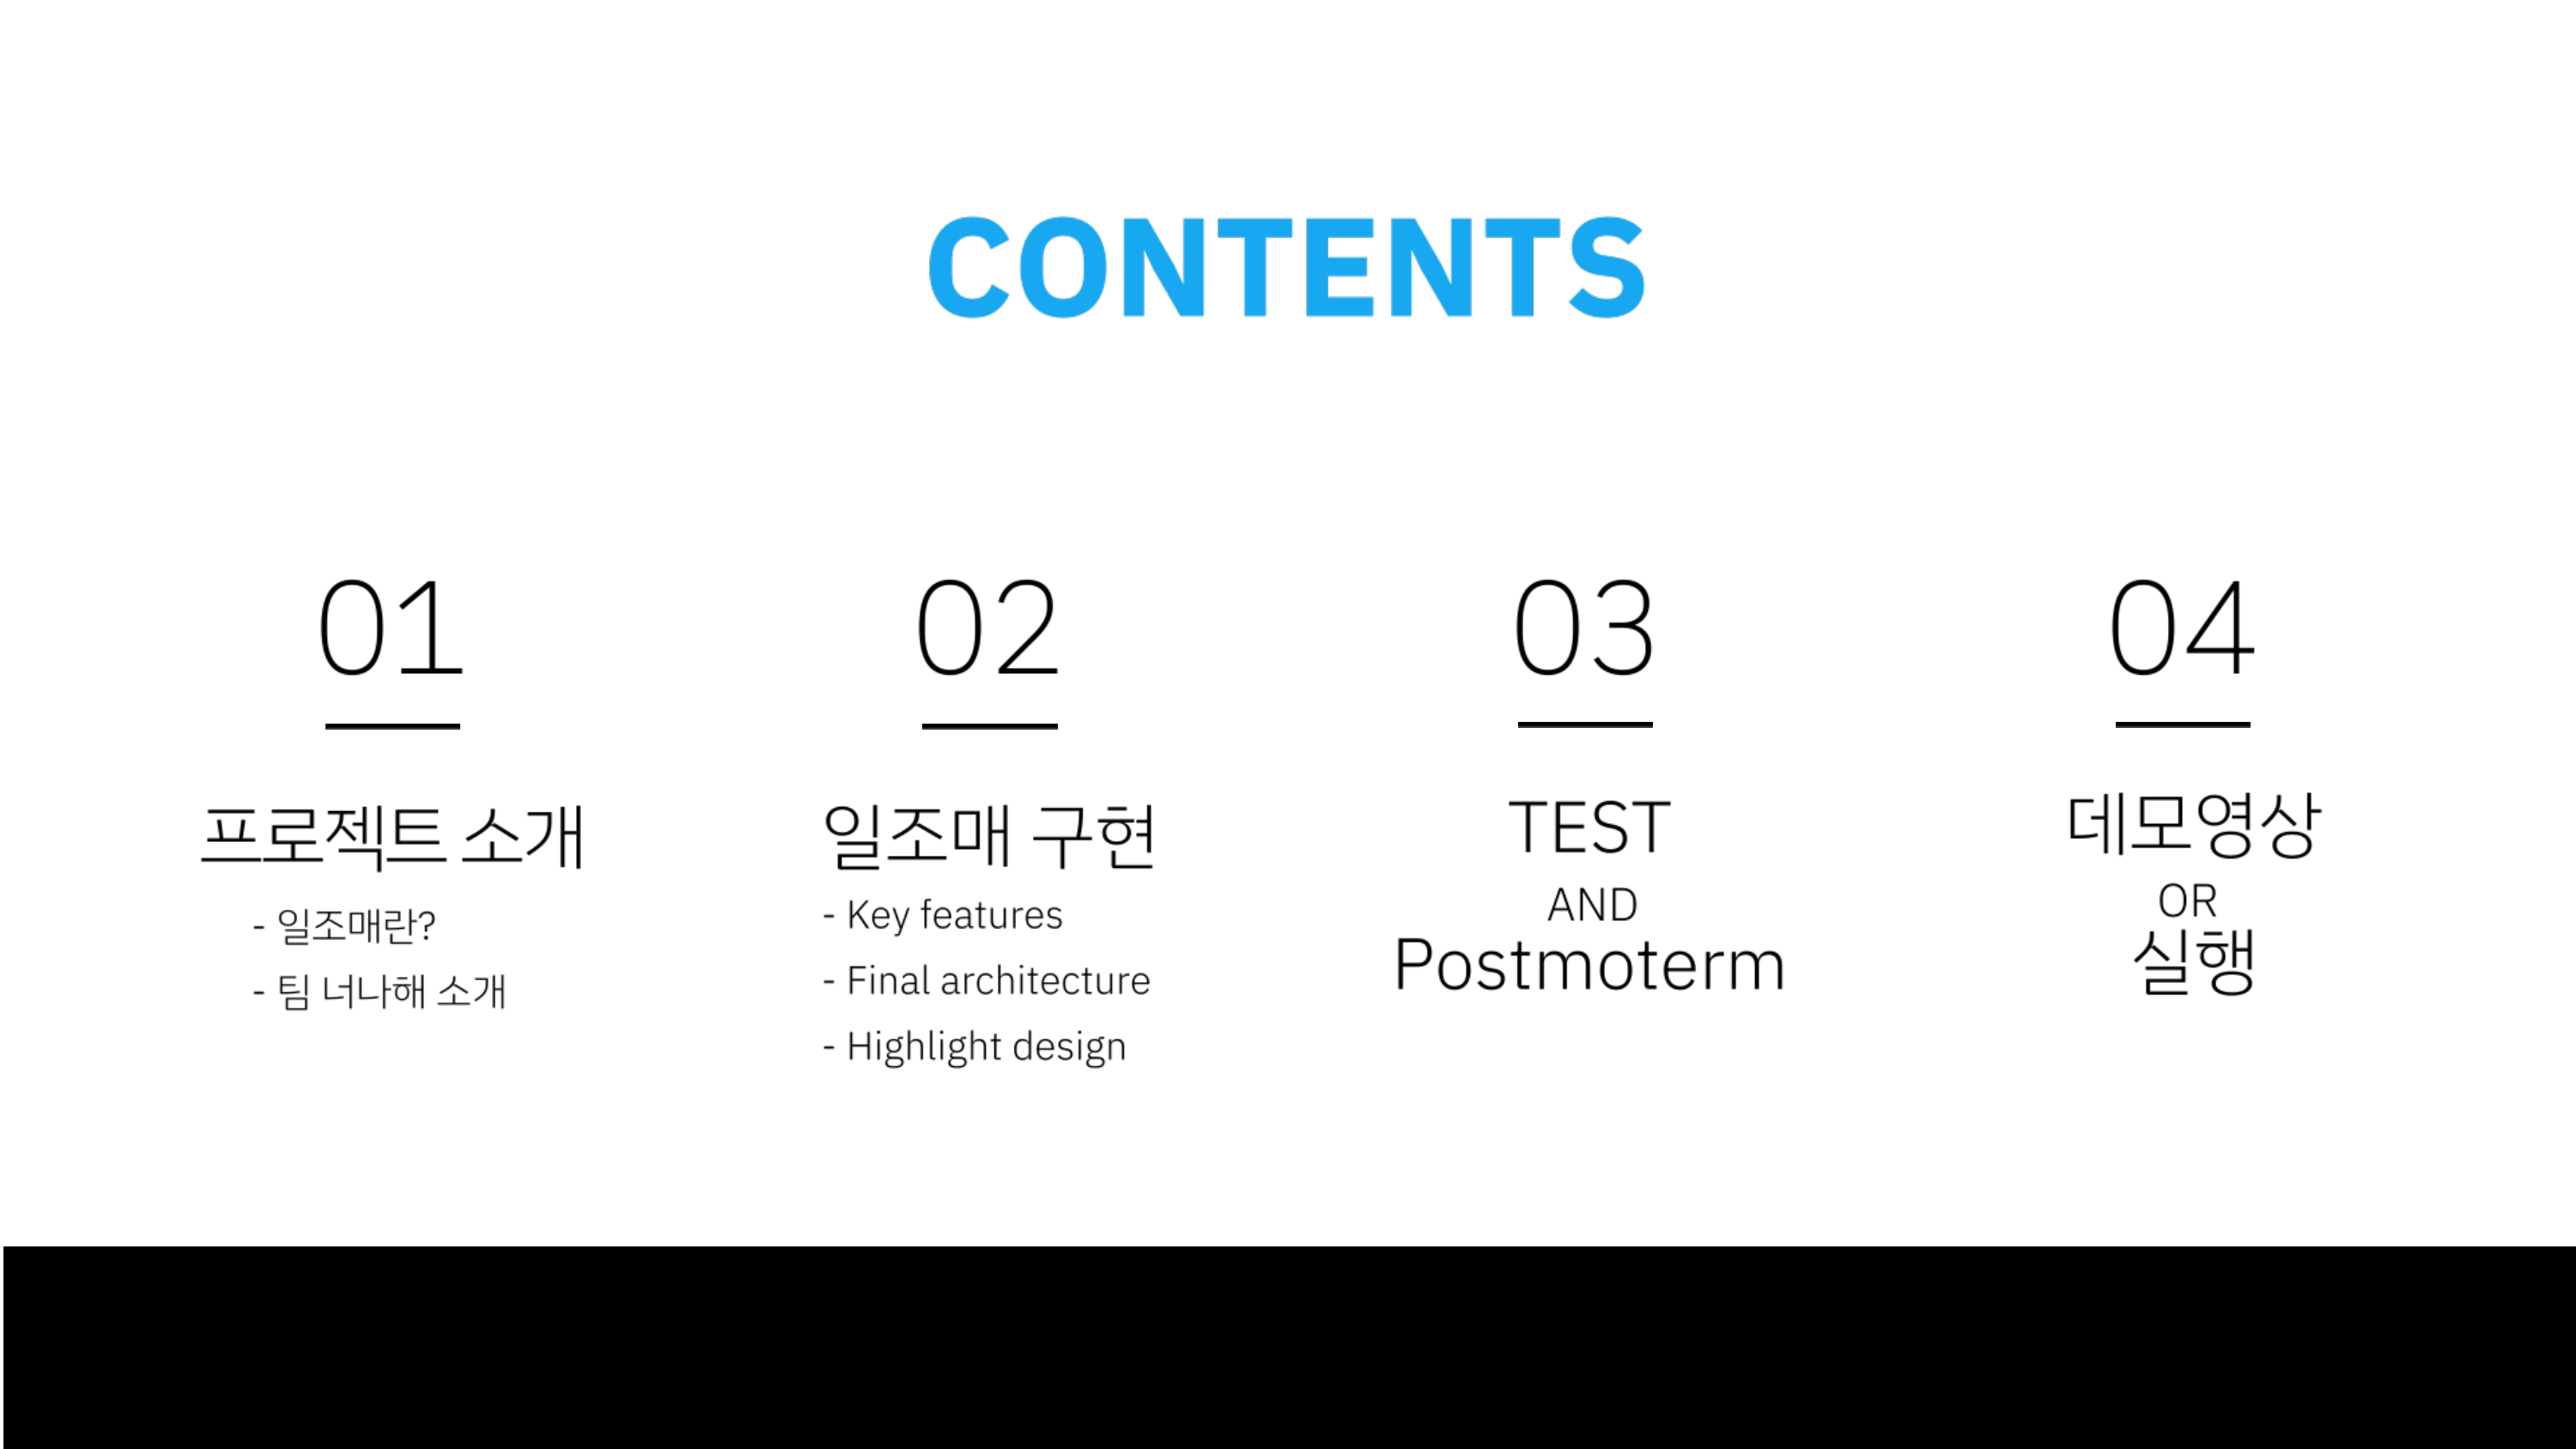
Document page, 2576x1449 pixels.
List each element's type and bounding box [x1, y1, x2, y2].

picture [119, 85, 2440, 1117]
picture [3, 1246, 2576, 1449]
